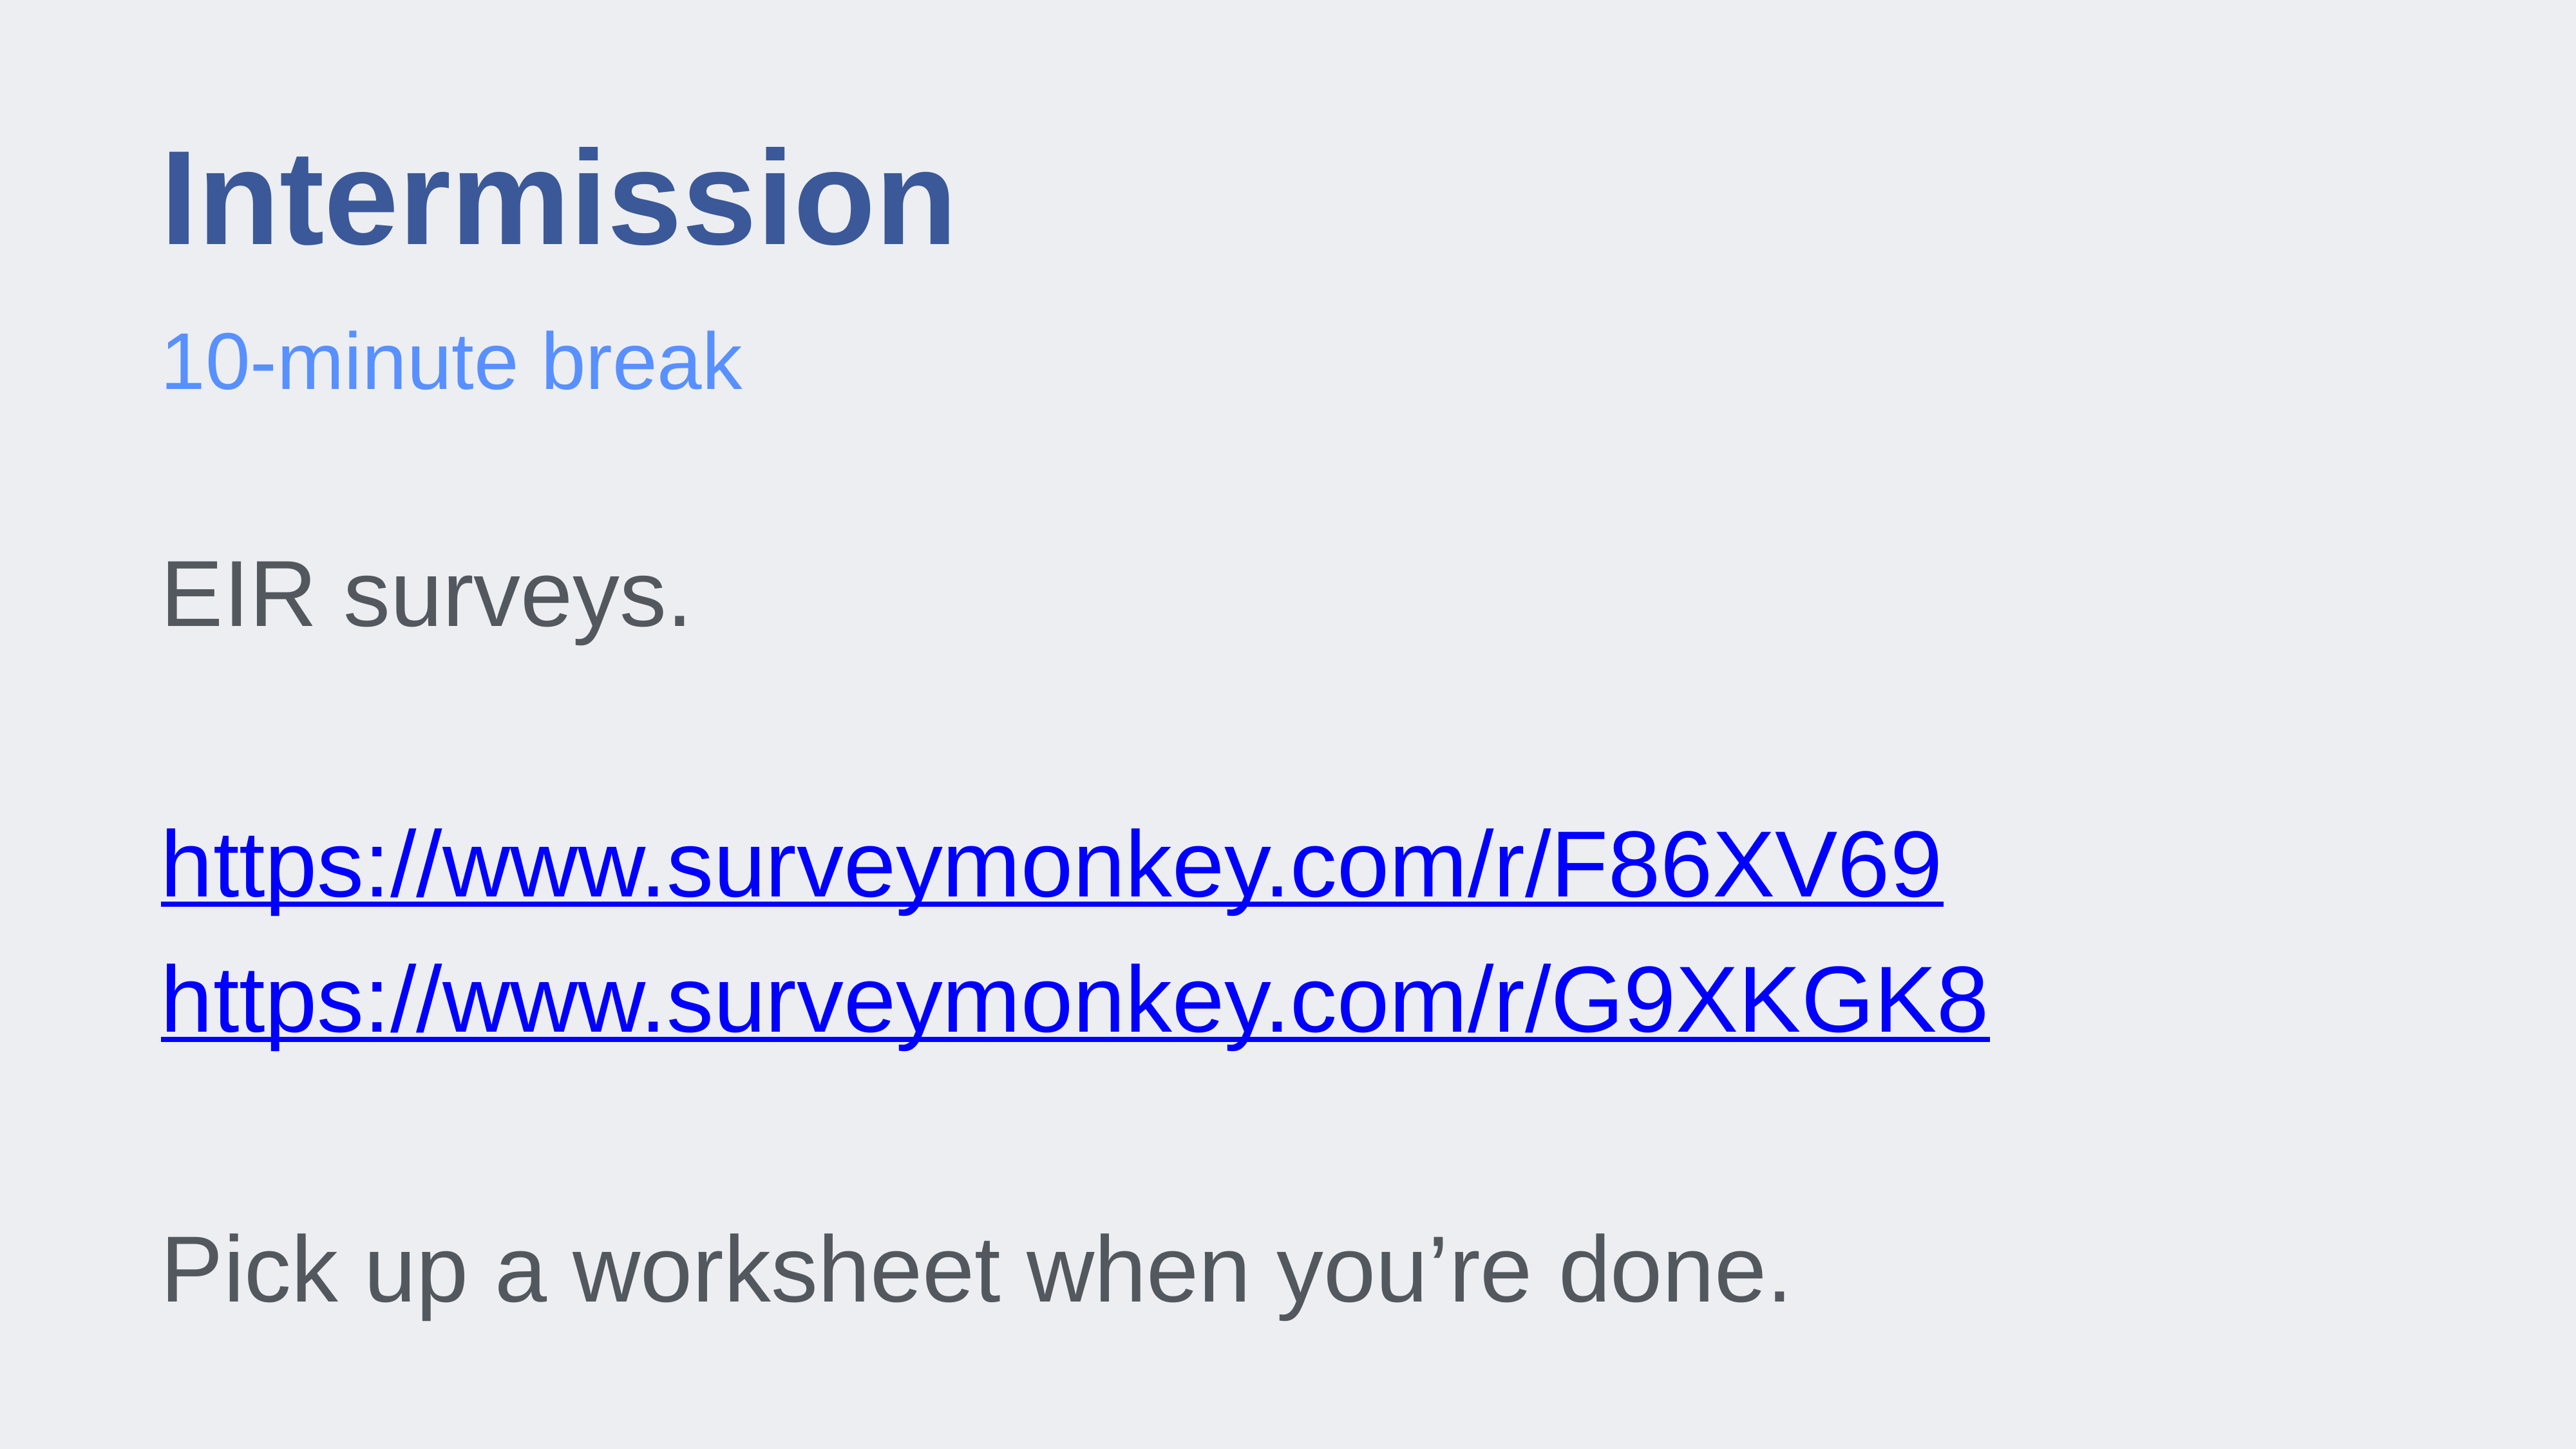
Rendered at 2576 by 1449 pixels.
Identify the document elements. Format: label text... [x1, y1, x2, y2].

title Intermission [160, 109, 2415, 305]
list EIR surveys. https://www.surveymonkey.com/r/F86XV69 https://www.surveymonkey.com/r/G9XKGK8 Pick up a worksheet when you’re done. [160, 509, 2415, 1334]
list 10-minute break [160, 308, 2415, 427]
